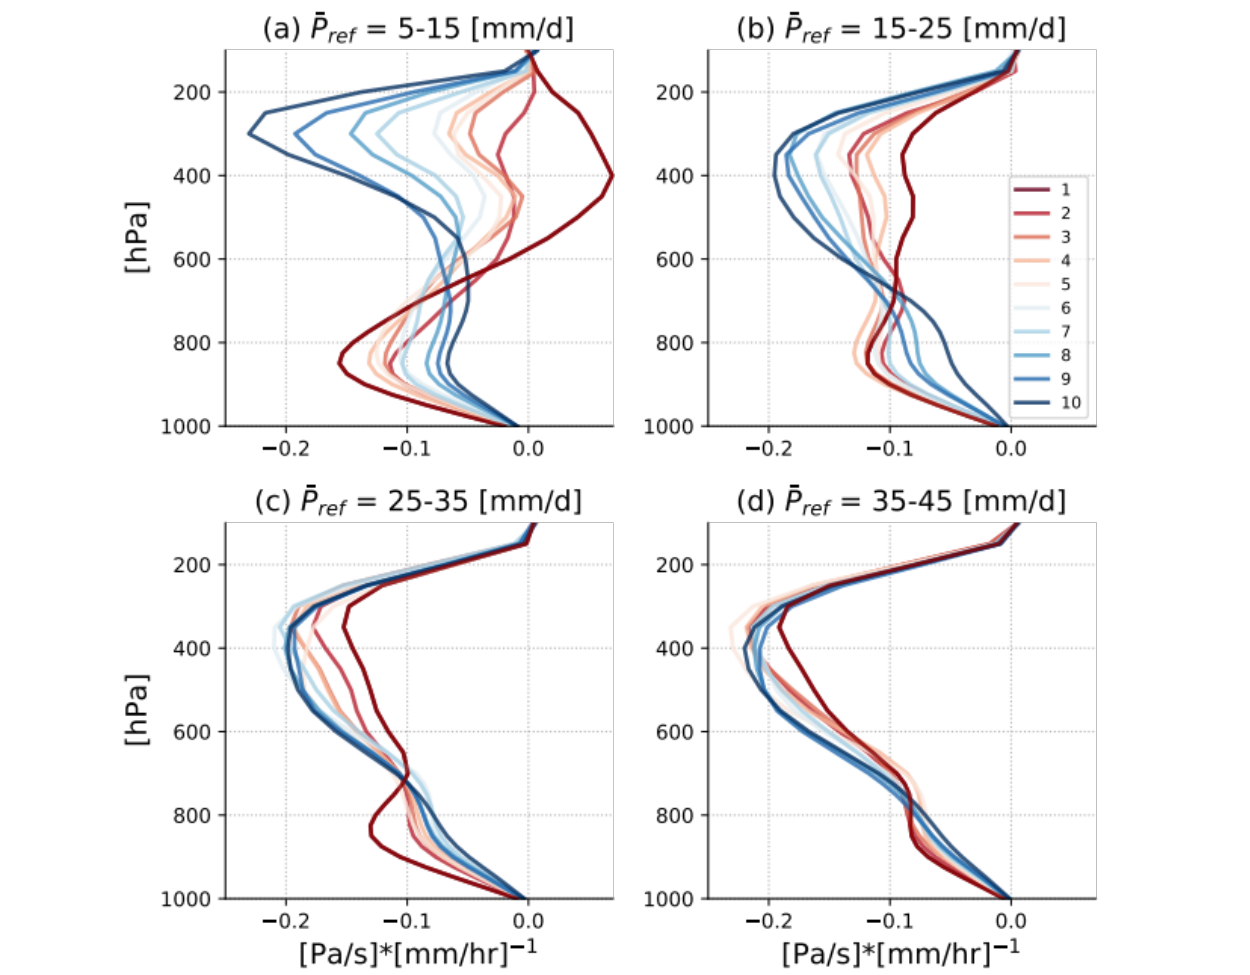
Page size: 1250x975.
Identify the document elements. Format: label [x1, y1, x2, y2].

picture [103, 1, 1115, 975]
